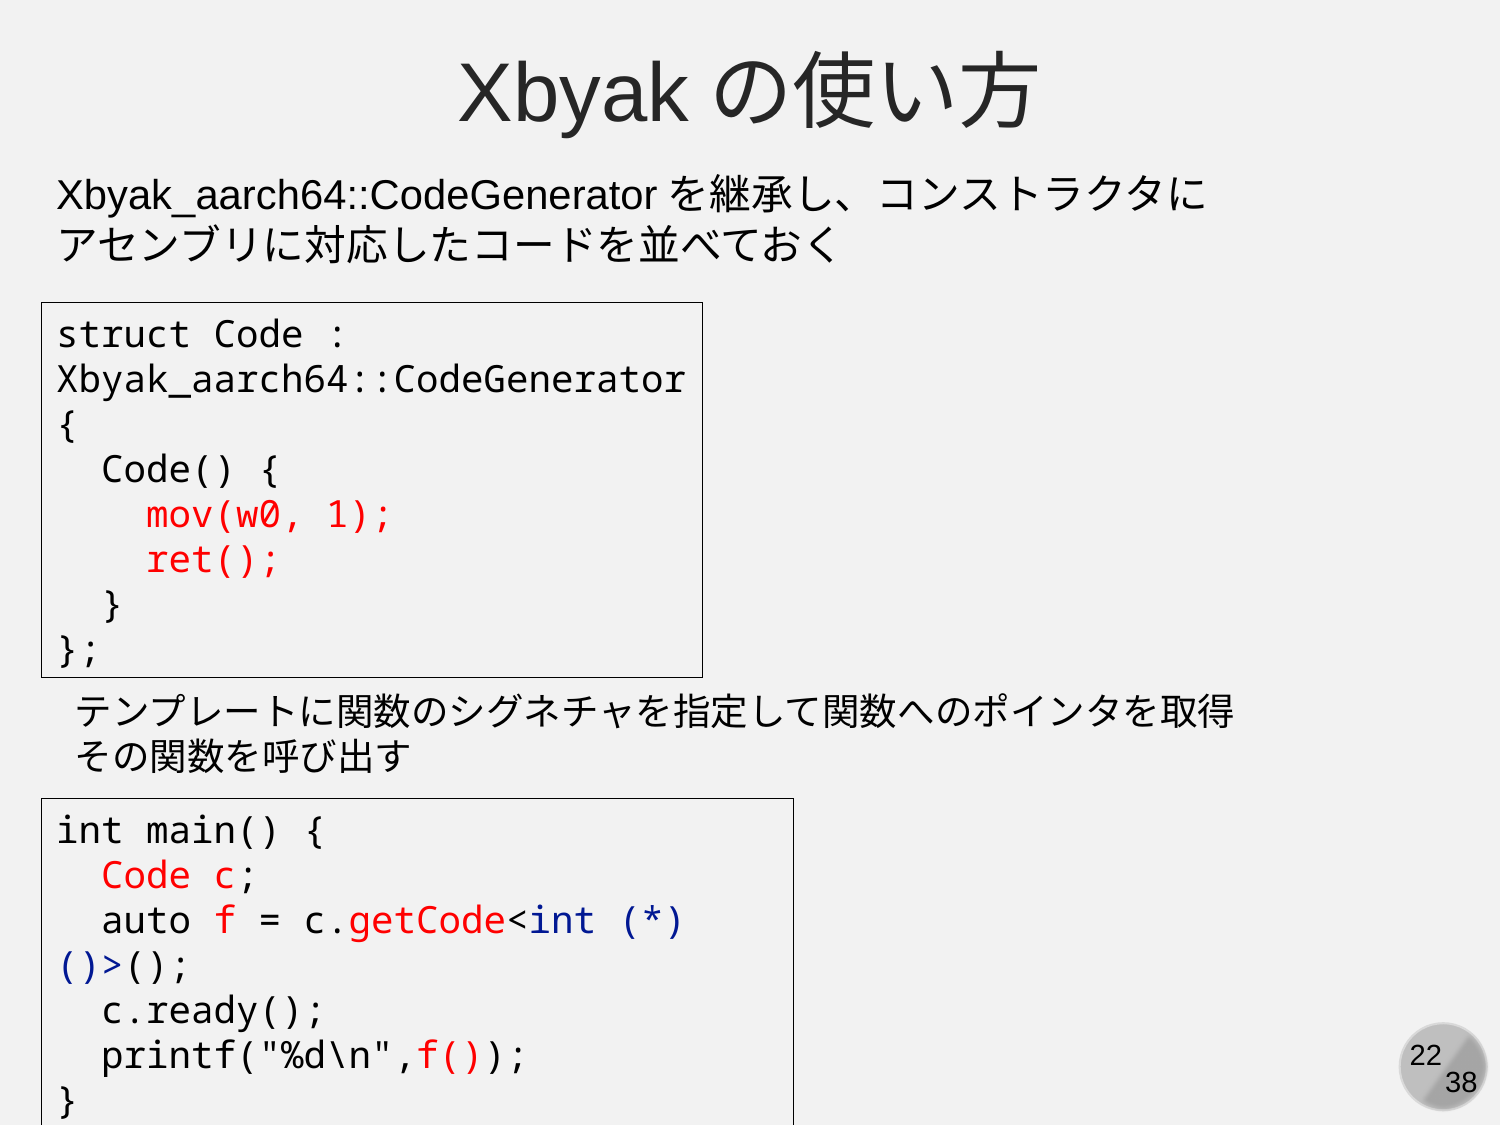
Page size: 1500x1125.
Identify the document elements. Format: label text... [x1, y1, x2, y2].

text_box struct Code : Xbyak_aarch64::CodeGenerator { Code() { mov(w0, 1); ret(); } }; [41, 302, 703, 678]
list Xbyakの使い方 [0, 31, 1500, 155]
text_box int main() { Code c; auto f = c.getCode<int (*)()>(); c.ready(); printf("%d\n",f()); } [41, 798, 794, 1125]
text_box Xbyak_aarch64::CodeGeneratorを継承し、コンストラクタにアセンブリに対応したコードを並べておく [41, 160, 1235, 276]
text_box テンプレートに関数のシグネチャを指定して関数へのポインタを取得 その関数を呼び出す [60, 680, 1251, 786]
